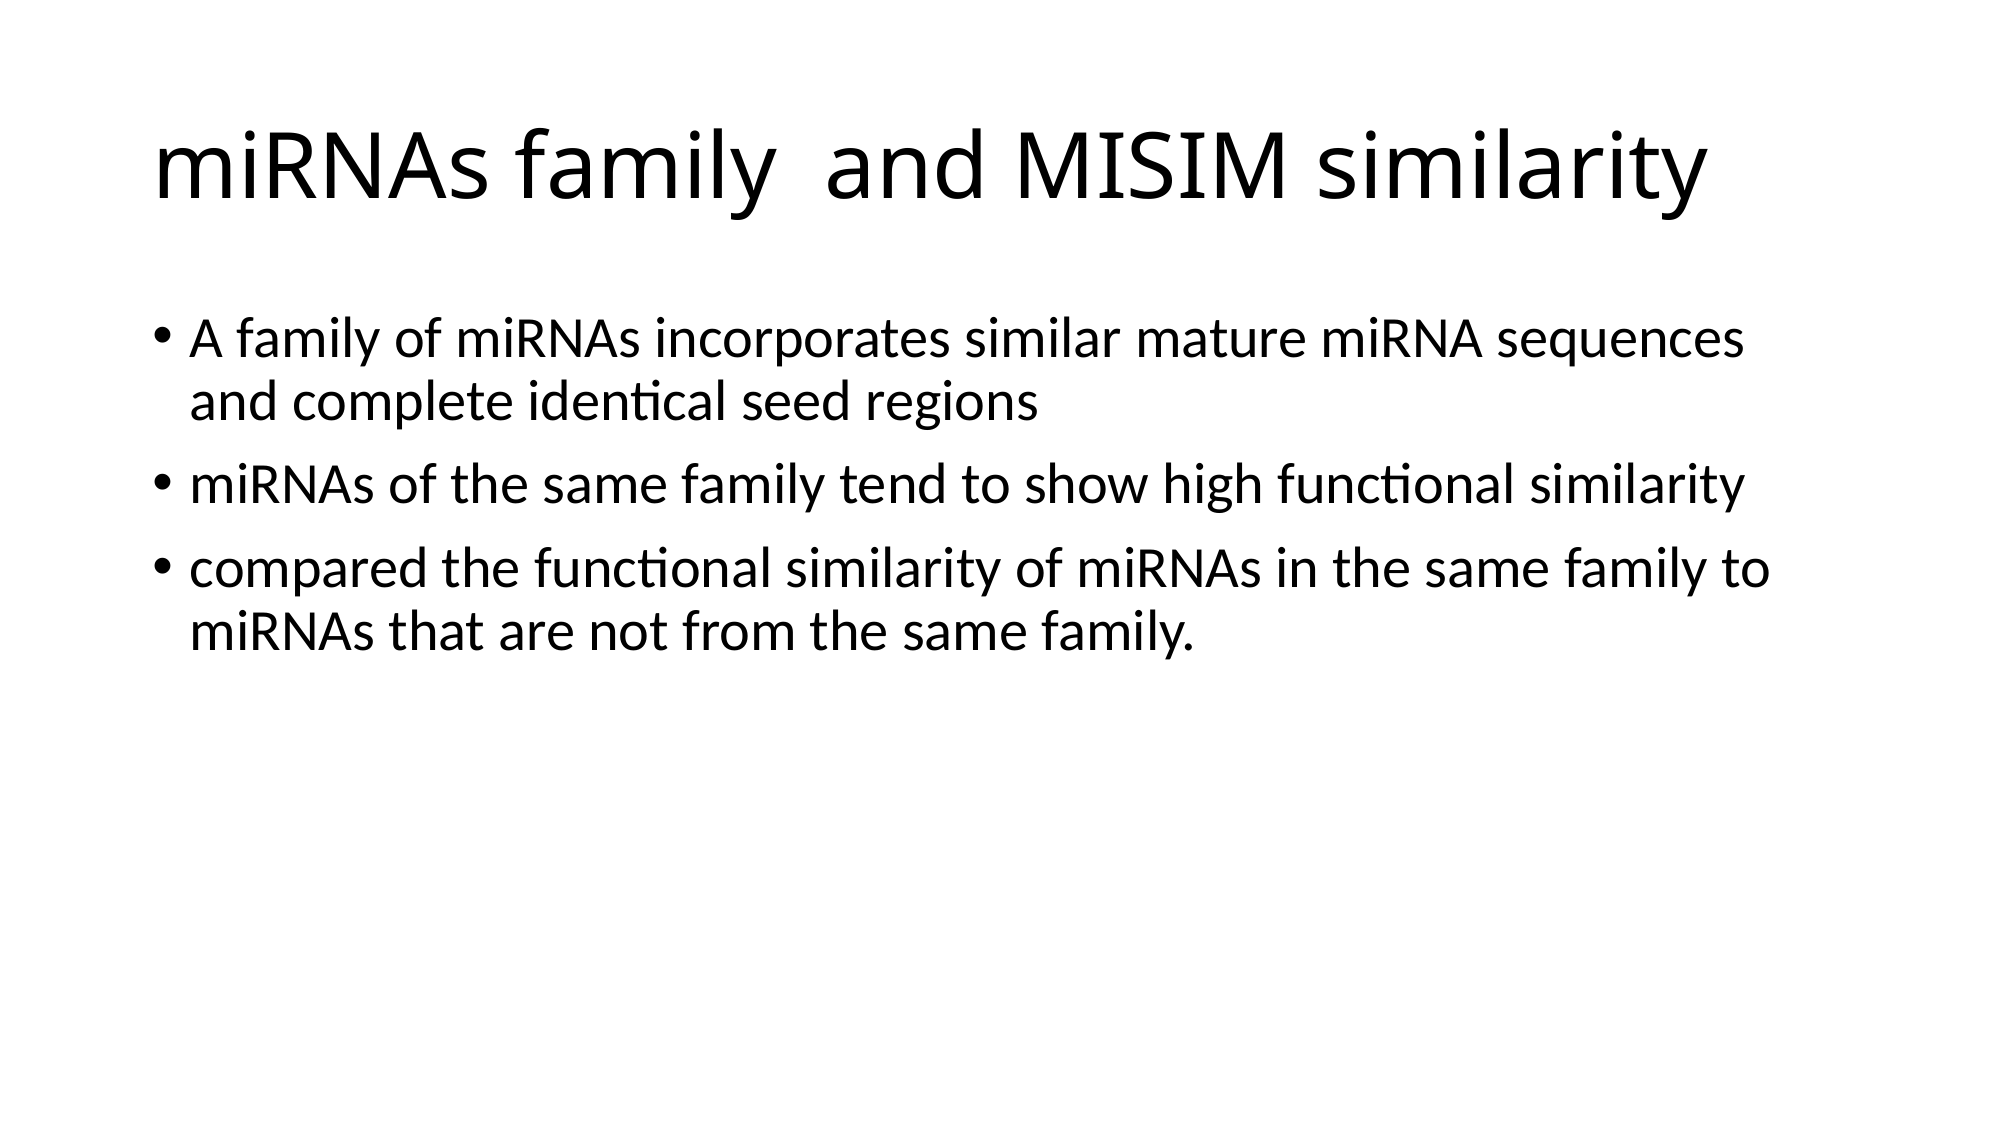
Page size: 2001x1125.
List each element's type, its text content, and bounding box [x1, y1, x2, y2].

list A family of miRNAs incorporates similar mature miRNA sequences and complete identical seed regions miRNAs of the same family tend to show high functional similarity compared the functional similarity of miRNAs in the same family to miRNAs that are not from the same family. [137, 299, 1863, 1014]
title miRNAs family and MISIM similarity [137, 59, 1863, 278]
